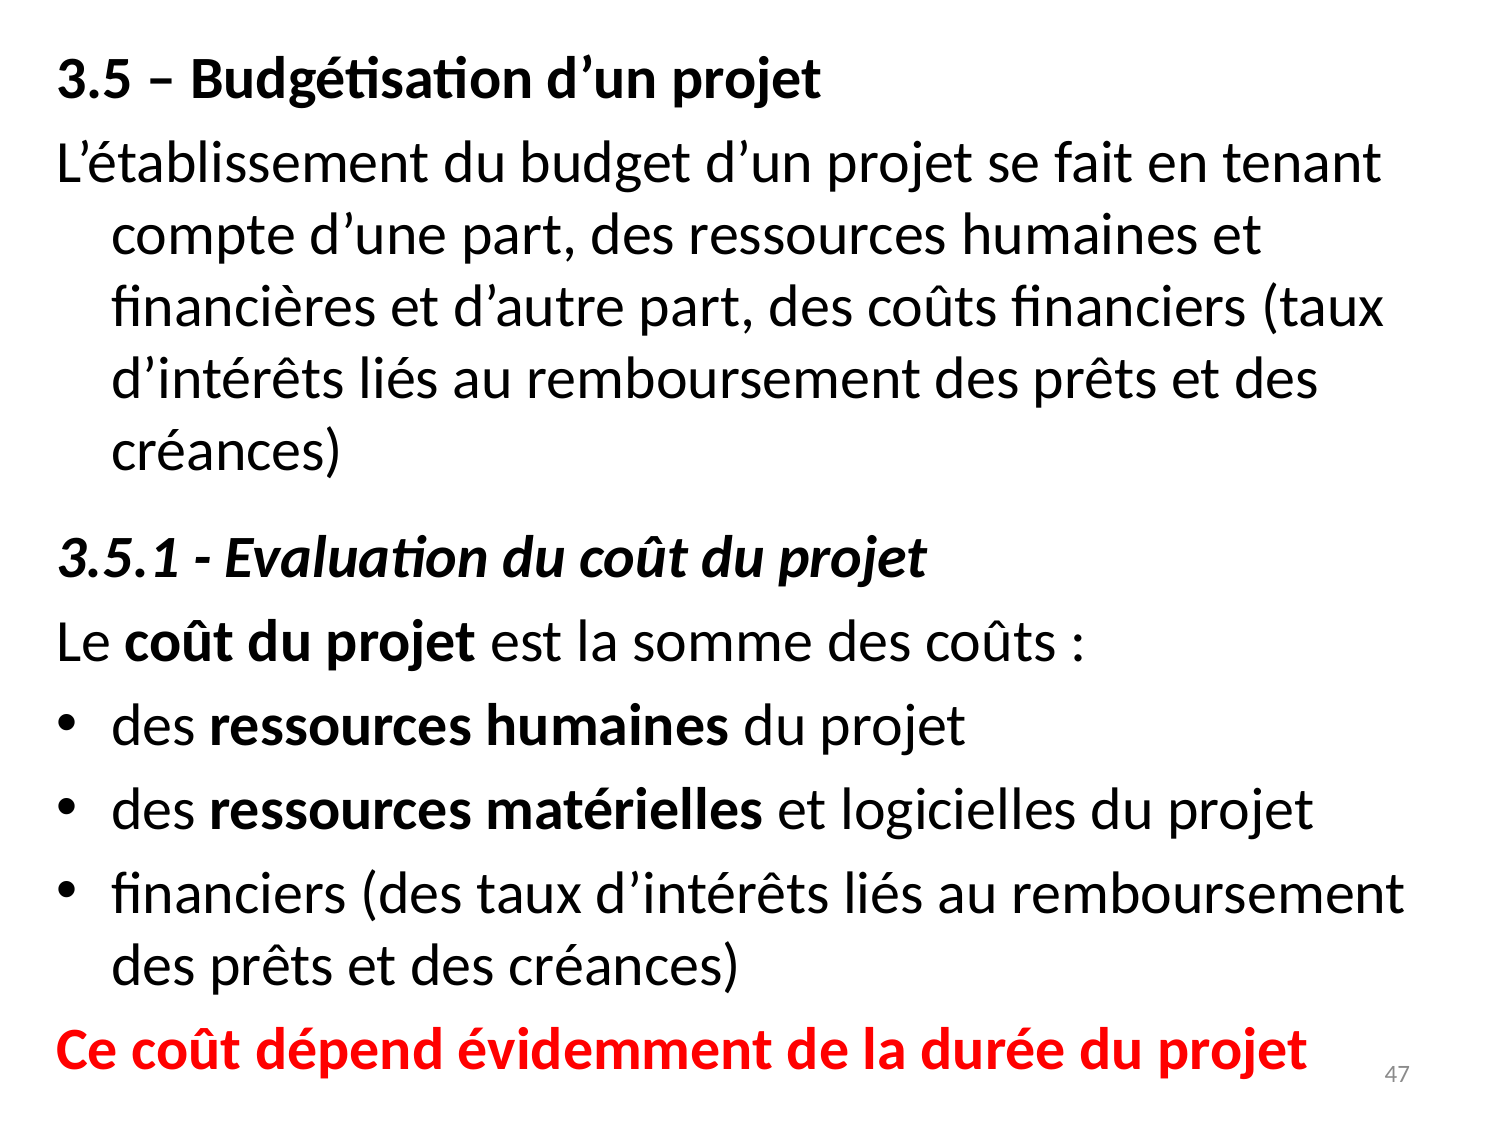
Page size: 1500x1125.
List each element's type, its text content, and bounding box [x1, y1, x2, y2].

list 3.5 – Budgétisation d’un projet L’établissement du budget d’un projet se fait en tenant compte d’une part, des ressources humaines et financières et d’autre part, des coûts financiers (taux d’intérêts liés au remboursement des prêts et des créances) 3.5.1 - Evaluation du coût du projet Le coût du projet est la somme des coûts : des ressources humaines du projet des ressources matérielles et logicielles du projet financiers (des taux d’intérêts liés au remboursement des prêts et des créances) Ce coût dépend évidemment de la durée du projet [41, 30, 1471, 1094]
slide_number 47 [1074, 1042, 1425, 1103]
